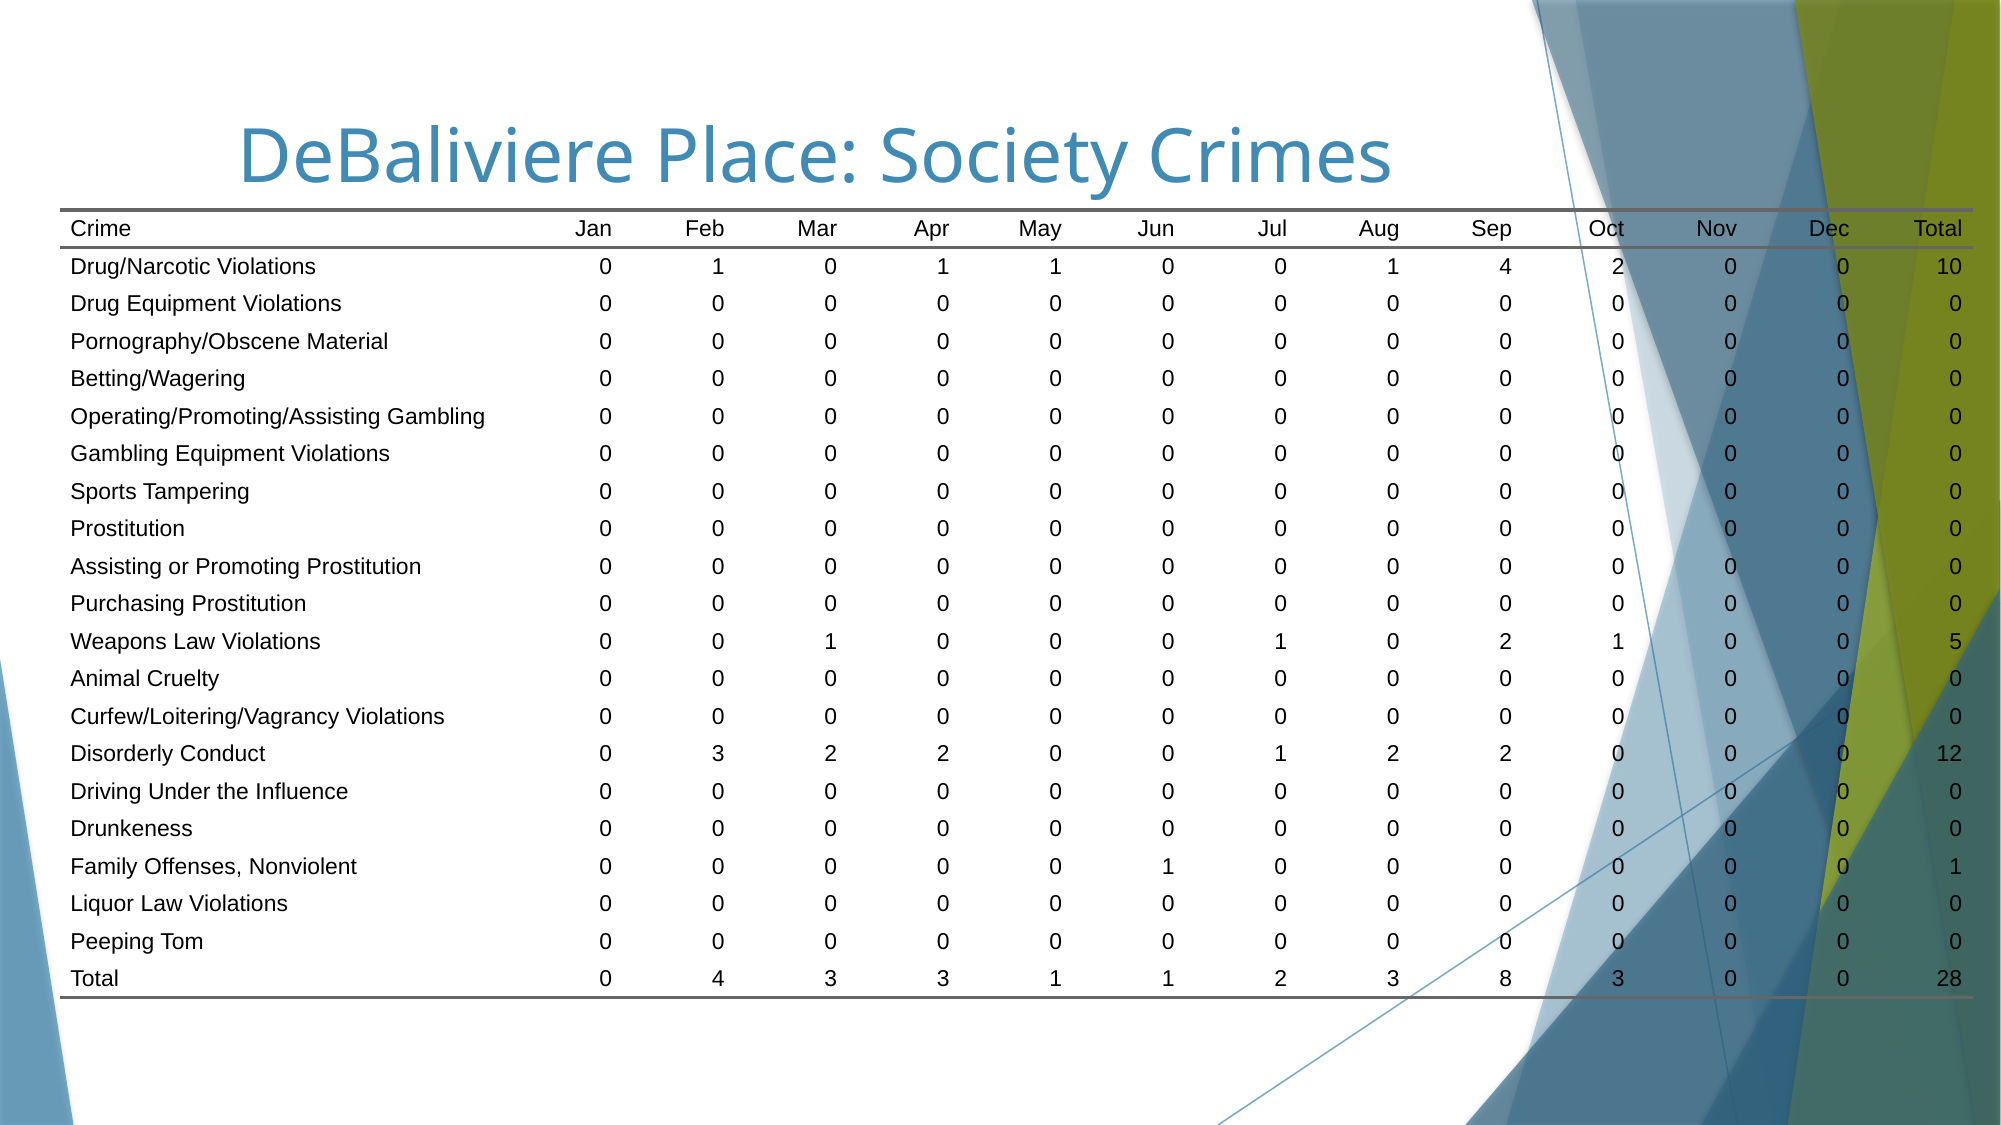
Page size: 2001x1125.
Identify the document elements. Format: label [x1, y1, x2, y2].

table_header [60, 212, 111, 246]
table_header [1522, 212, 1973, 246]
title [111, 99, 1522, 317]
table_cell [60, 249, 1973, 996]
